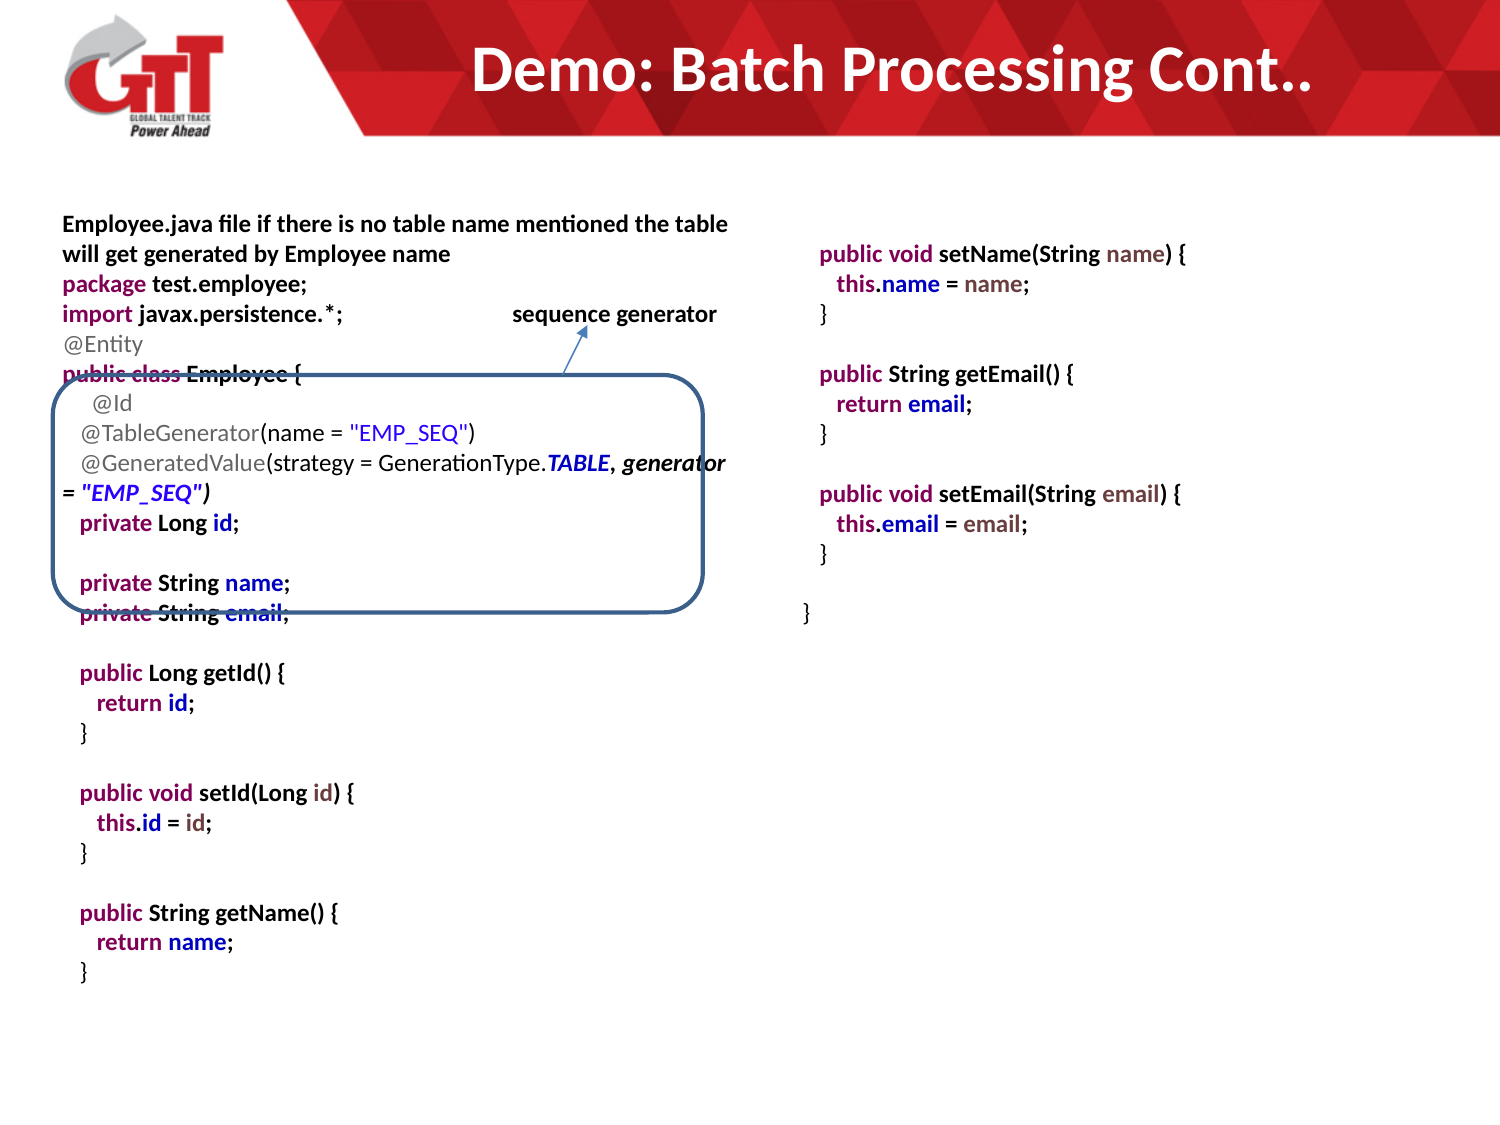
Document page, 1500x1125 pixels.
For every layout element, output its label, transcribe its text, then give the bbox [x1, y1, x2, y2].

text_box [562, 324, 588, 376]
picture [0, 0, 1500, 1125]
text_box Employee.java file if there is no table name mentioned the table will get generated by Employee name package test.employee; import javax.persistence.*; sequence generator @Entity public class Employee { @Id @TableGenerator(name = "EMP_SEQ") @GeneratedValue(strategy = GenerationType.TABLE, generator = "EMP_SEQ") private Long id; private String name; private String email; public Long getId() { return id; } public void setId(Long id) { this.id = id; } public String getName() { return name; } [47, 199, 748, 994]
text_box [50, 372, 705, 615]
title Demo: Batch Processing Cont.. [324, 12, 1463, 118]
text_box public void setName(String name) { this.name = name; } public String getEmail() { return email; } public void setEmail(String email) { this.email = email; } } [787, 200, 1500, 635]
